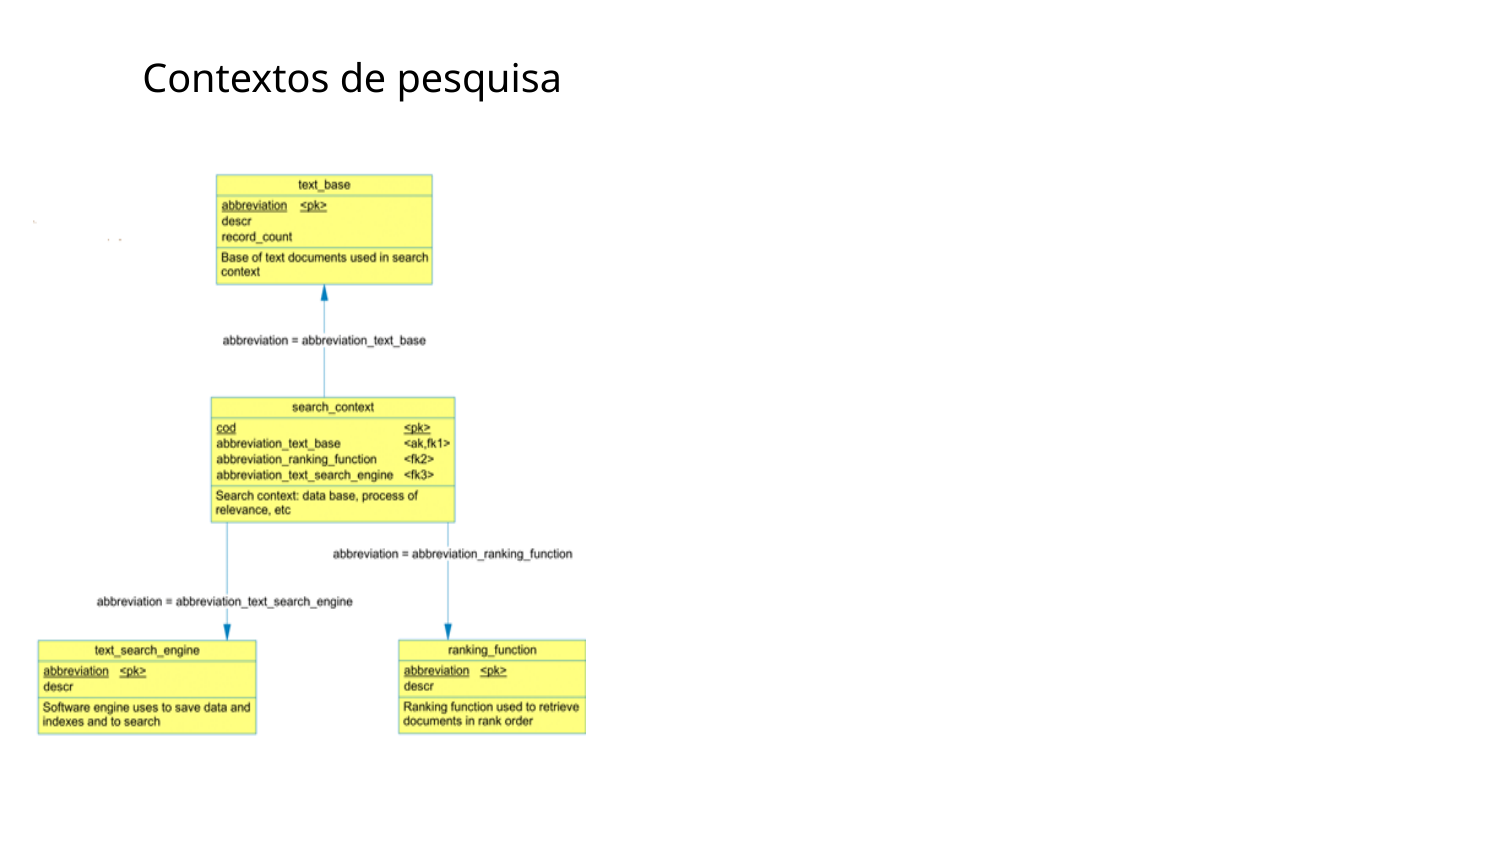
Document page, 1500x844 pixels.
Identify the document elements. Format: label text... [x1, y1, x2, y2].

picture [32, 148, 586, 743]
list Contextos de pesquisa [111, 27, 1273, 120]
